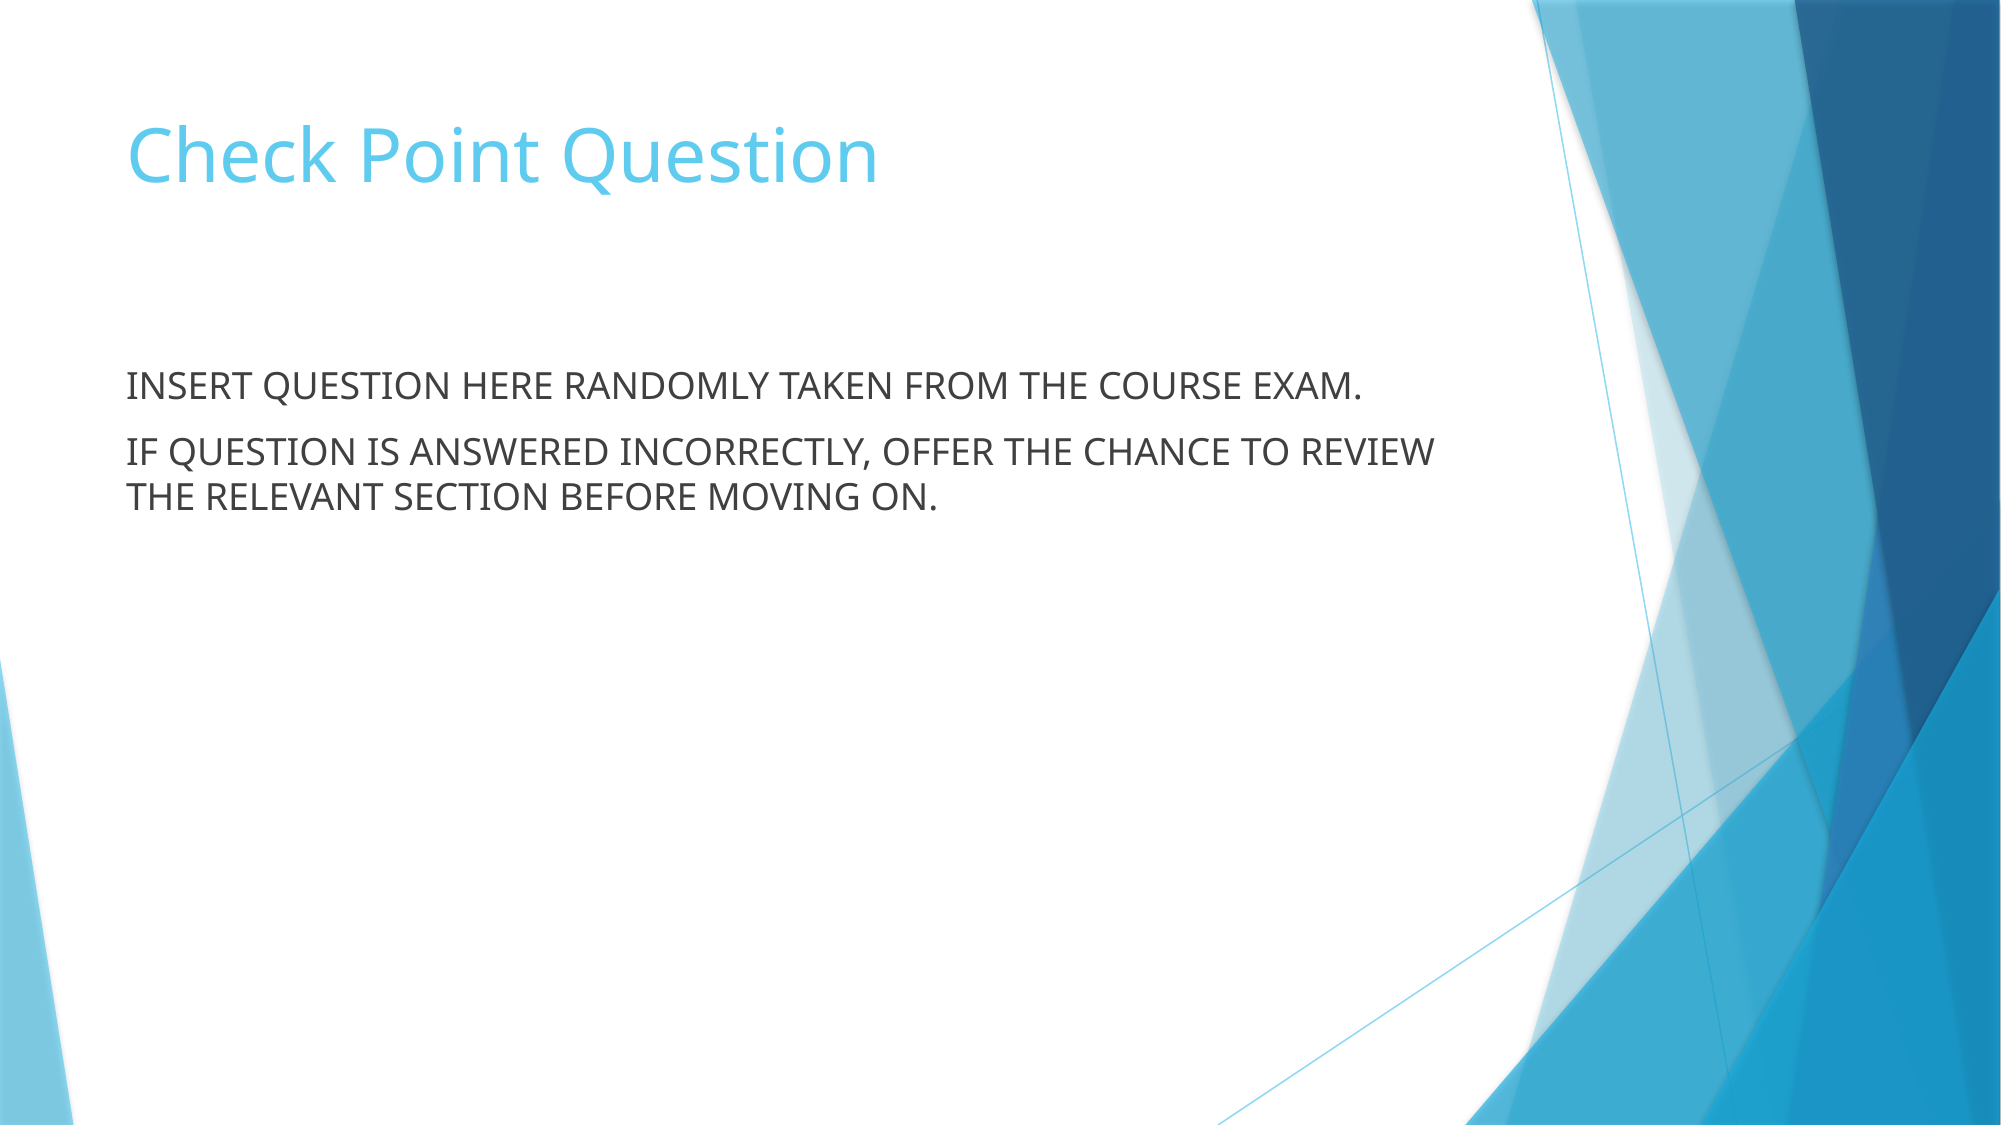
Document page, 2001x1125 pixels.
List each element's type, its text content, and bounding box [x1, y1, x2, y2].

title Check Point Question [111, 99, 1522, 317]
list INSERT QUESTION HERE RANDOMLY TAKEN FROM THE COURSE EXAM. IF QUESTION IS ANSWERED INCORRECTLY, OFFER THE CHANCE TO REVIEW THE RELEVANT SECTION BEFORE MOVING ON. [111, 354, 1522, 992]
